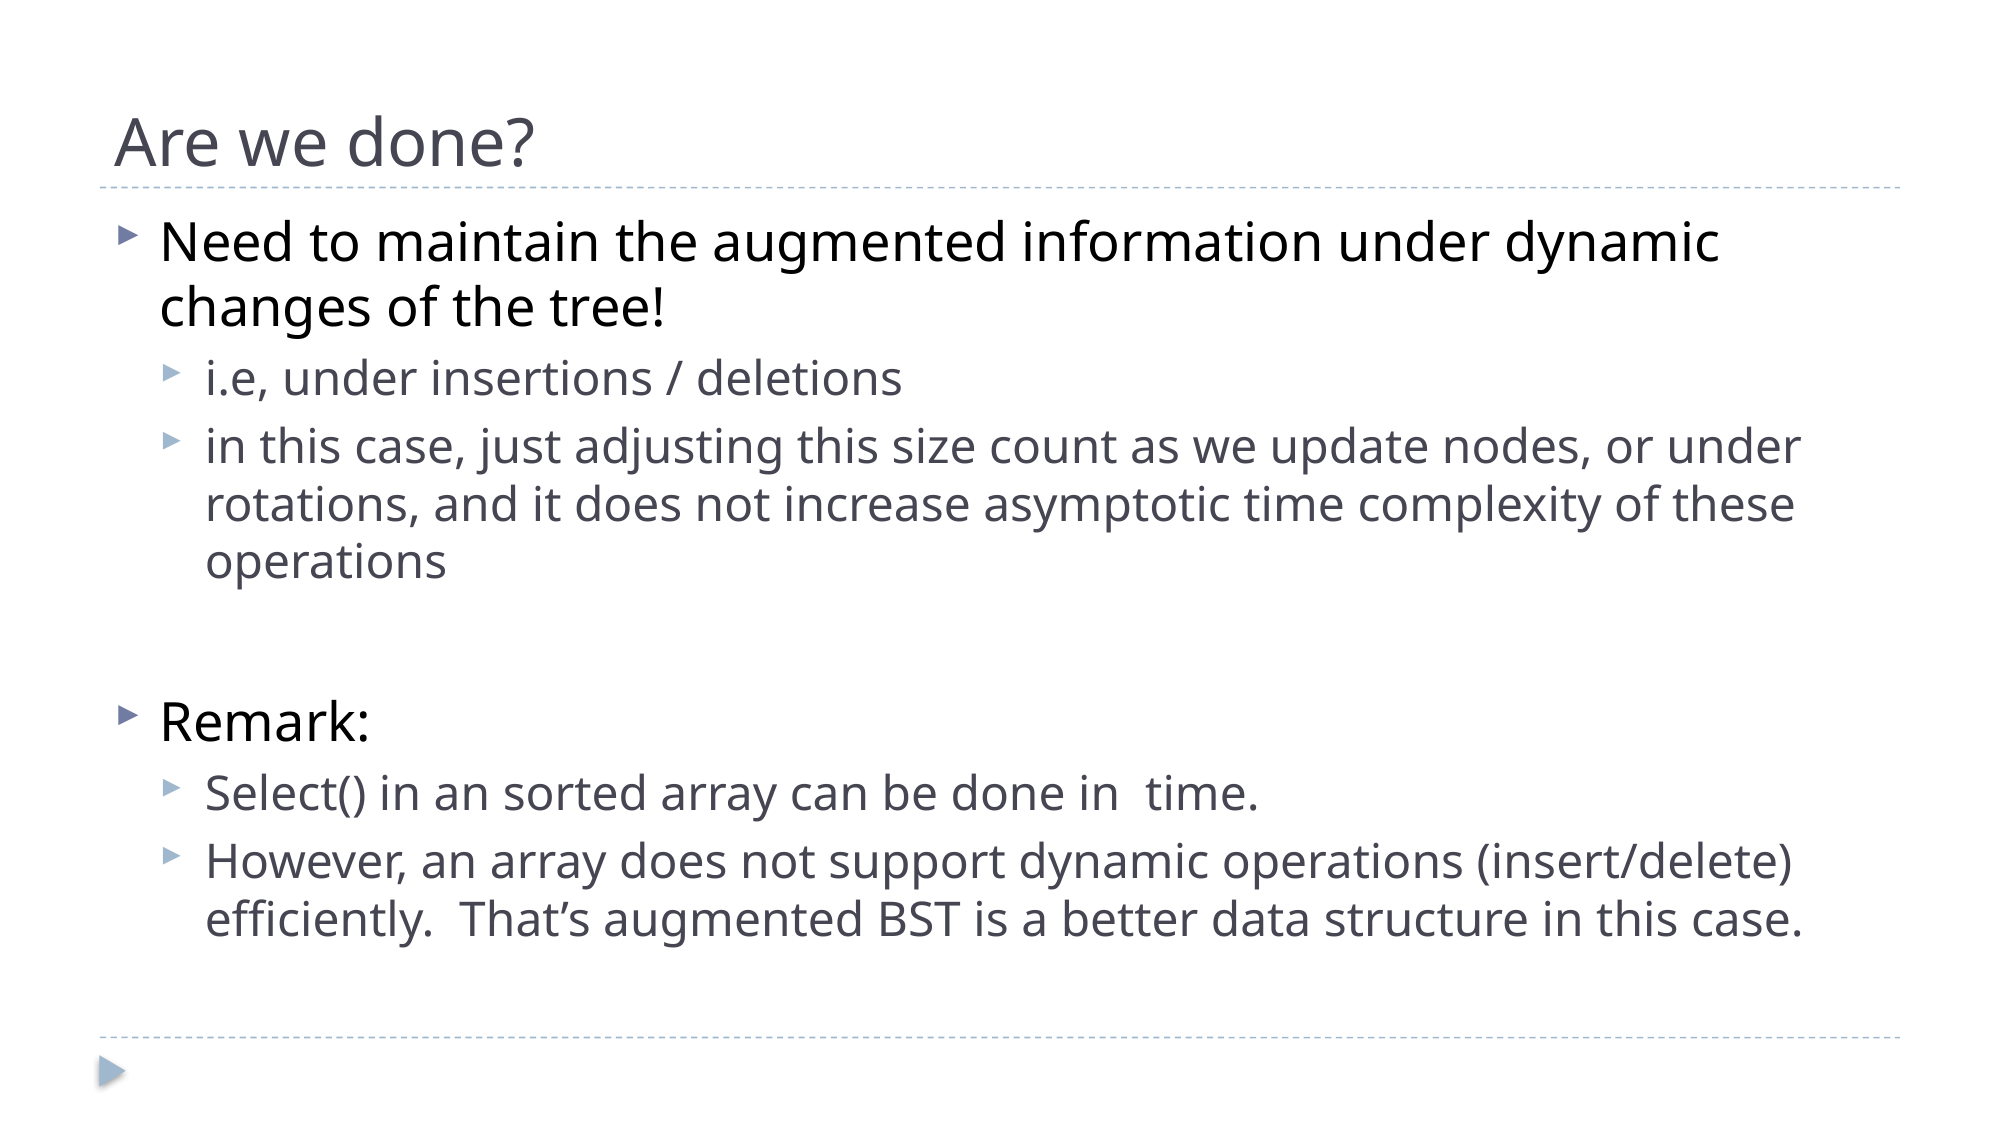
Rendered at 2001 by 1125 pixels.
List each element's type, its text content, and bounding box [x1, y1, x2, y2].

title Are we done? [99, 24, 1901, 188]
